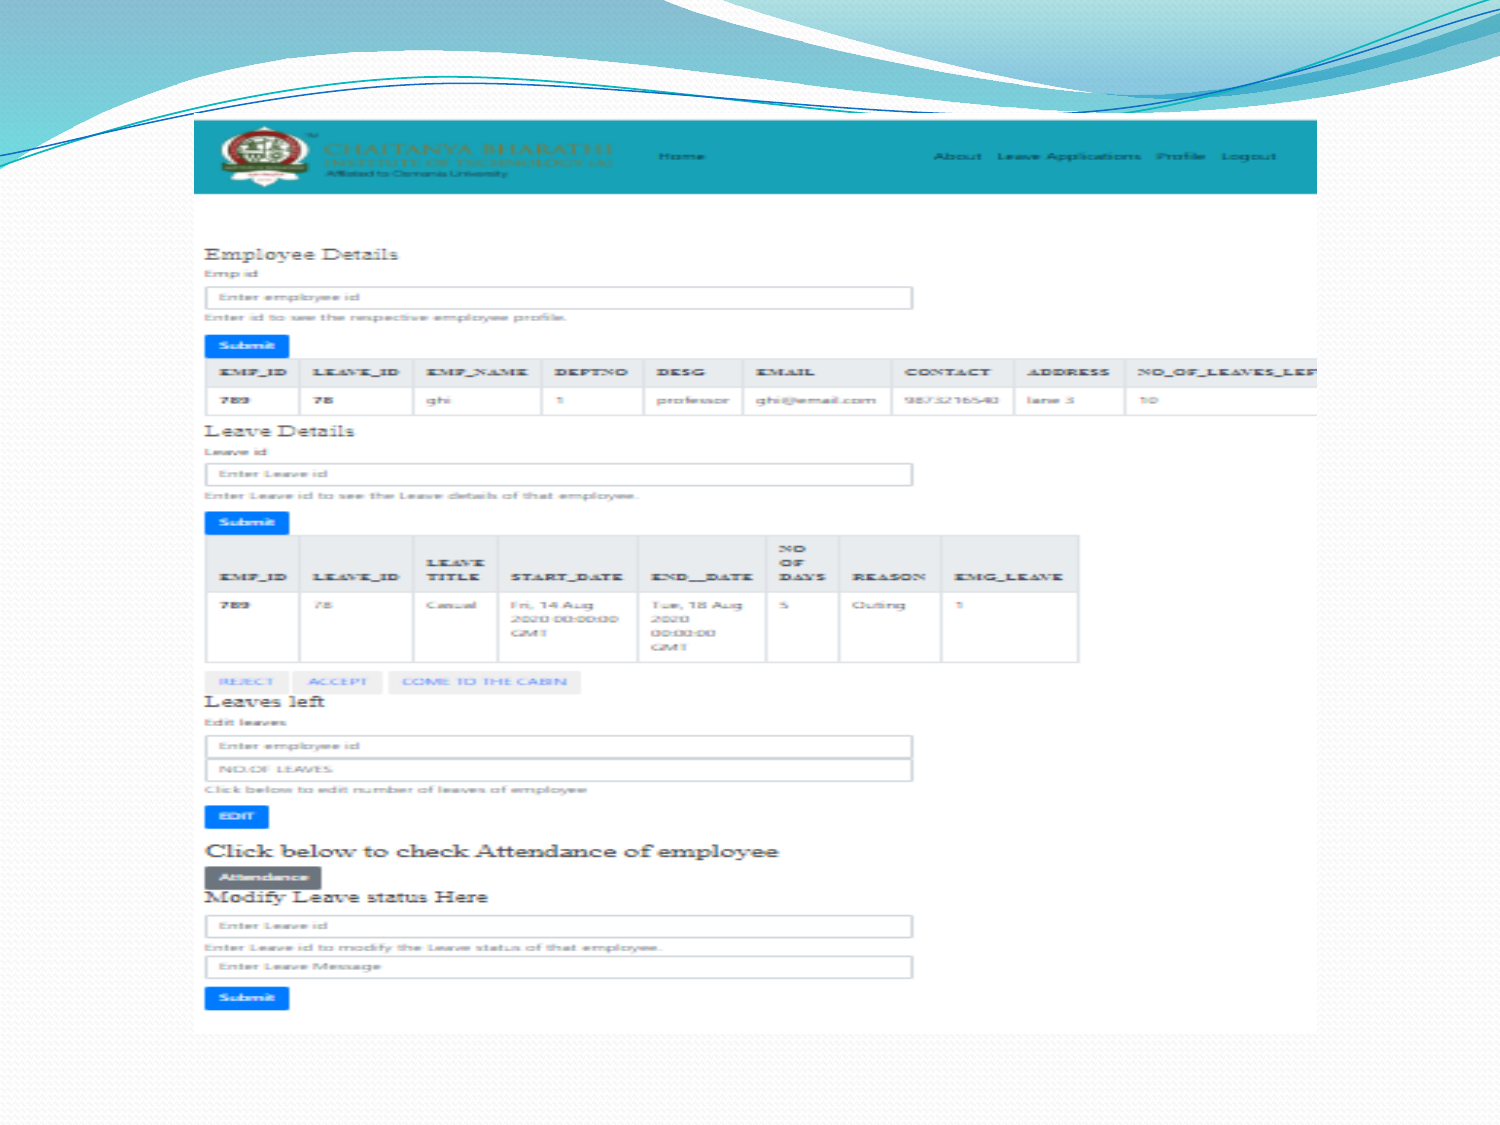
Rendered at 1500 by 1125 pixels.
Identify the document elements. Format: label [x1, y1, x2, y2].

picture [194, 113, 1318, 1035]
